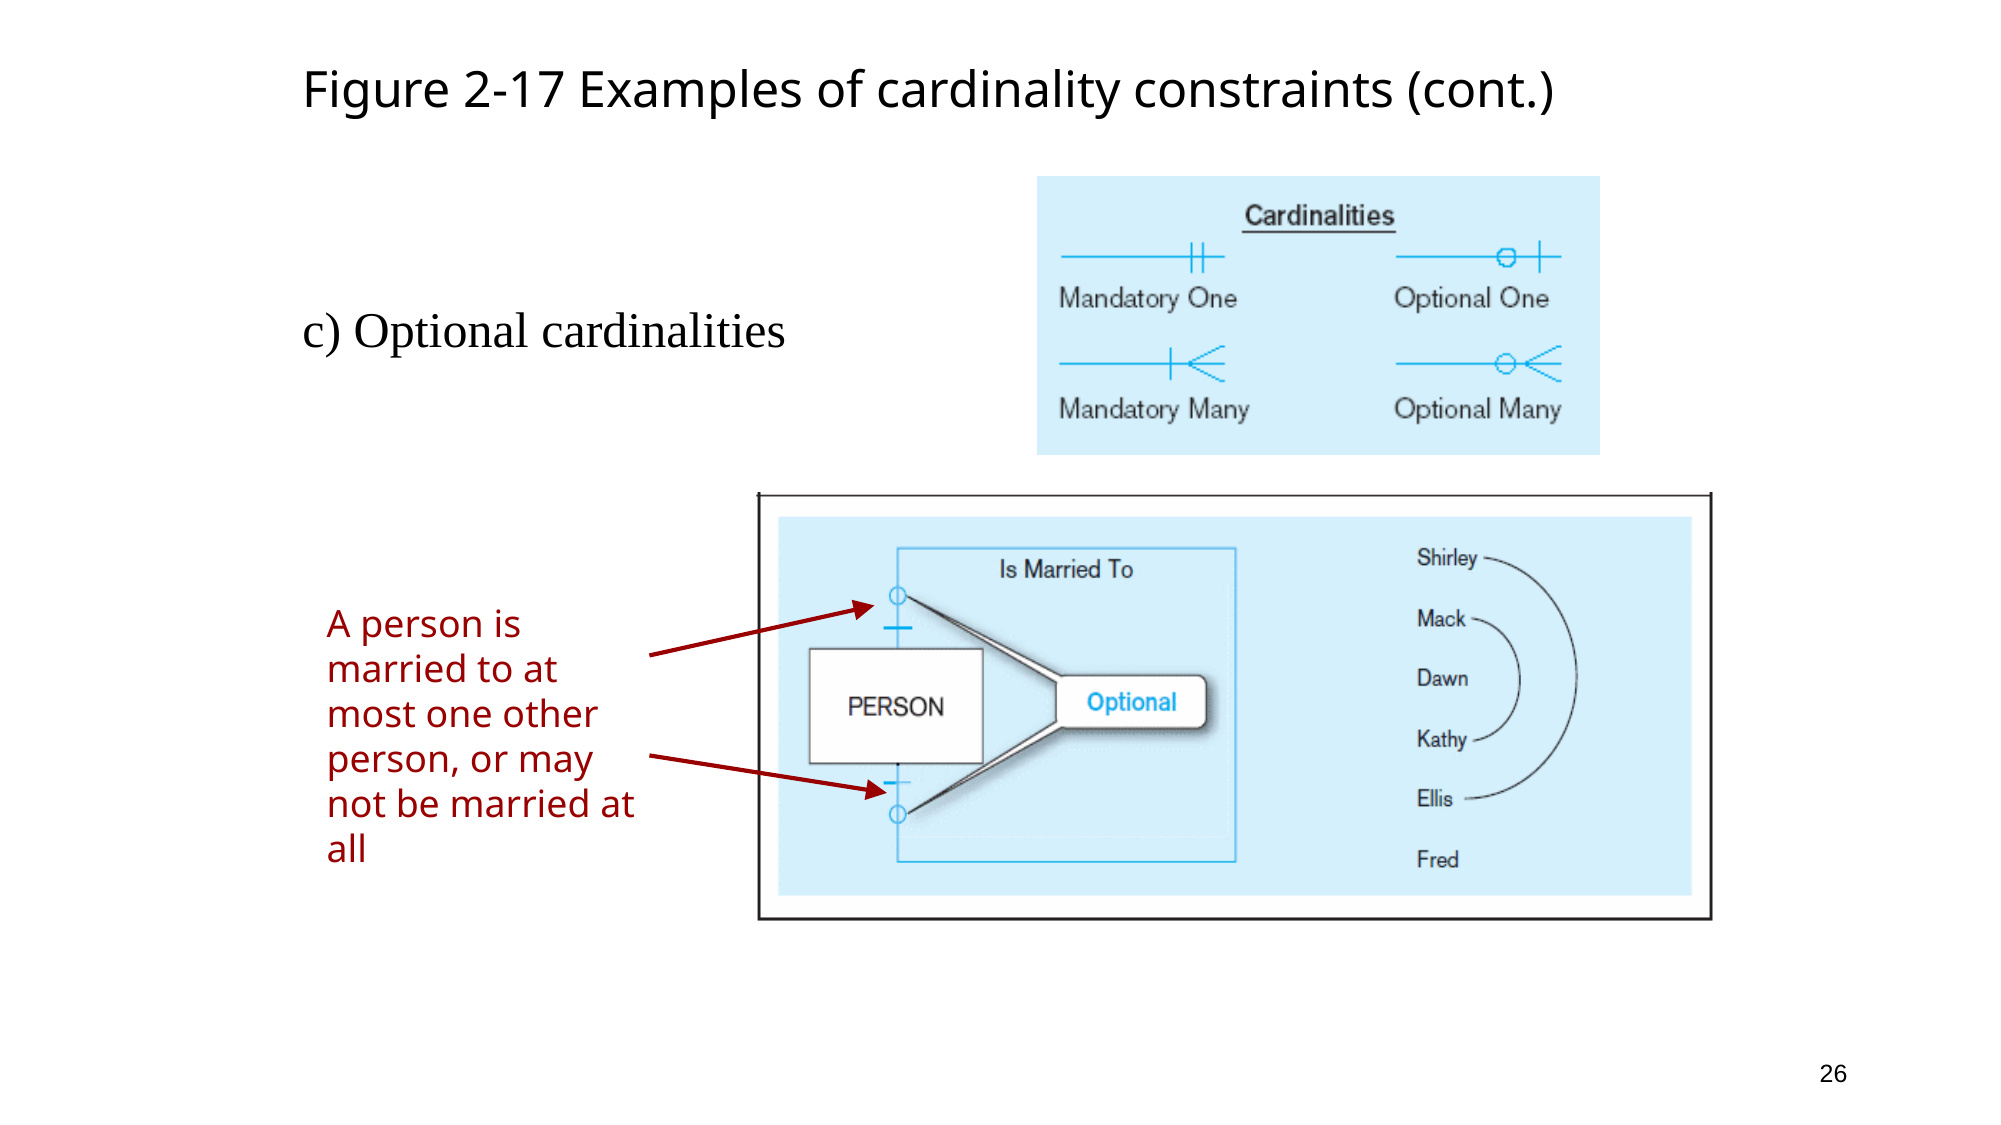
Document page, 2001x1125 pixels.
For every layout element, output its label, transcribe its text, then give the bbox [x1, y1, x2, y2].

text_box Figure 2-17 Examples of cardinality constraints (cont.) c) Optional cardinalities [287, 49, 1824, 365]
picture [1036, 176, 1600, 455]
slide_number 26 [1412, 1042, 1863, 1103]
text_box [311, 592, 887, 834]
picture [755, 492, 1717, 924]
